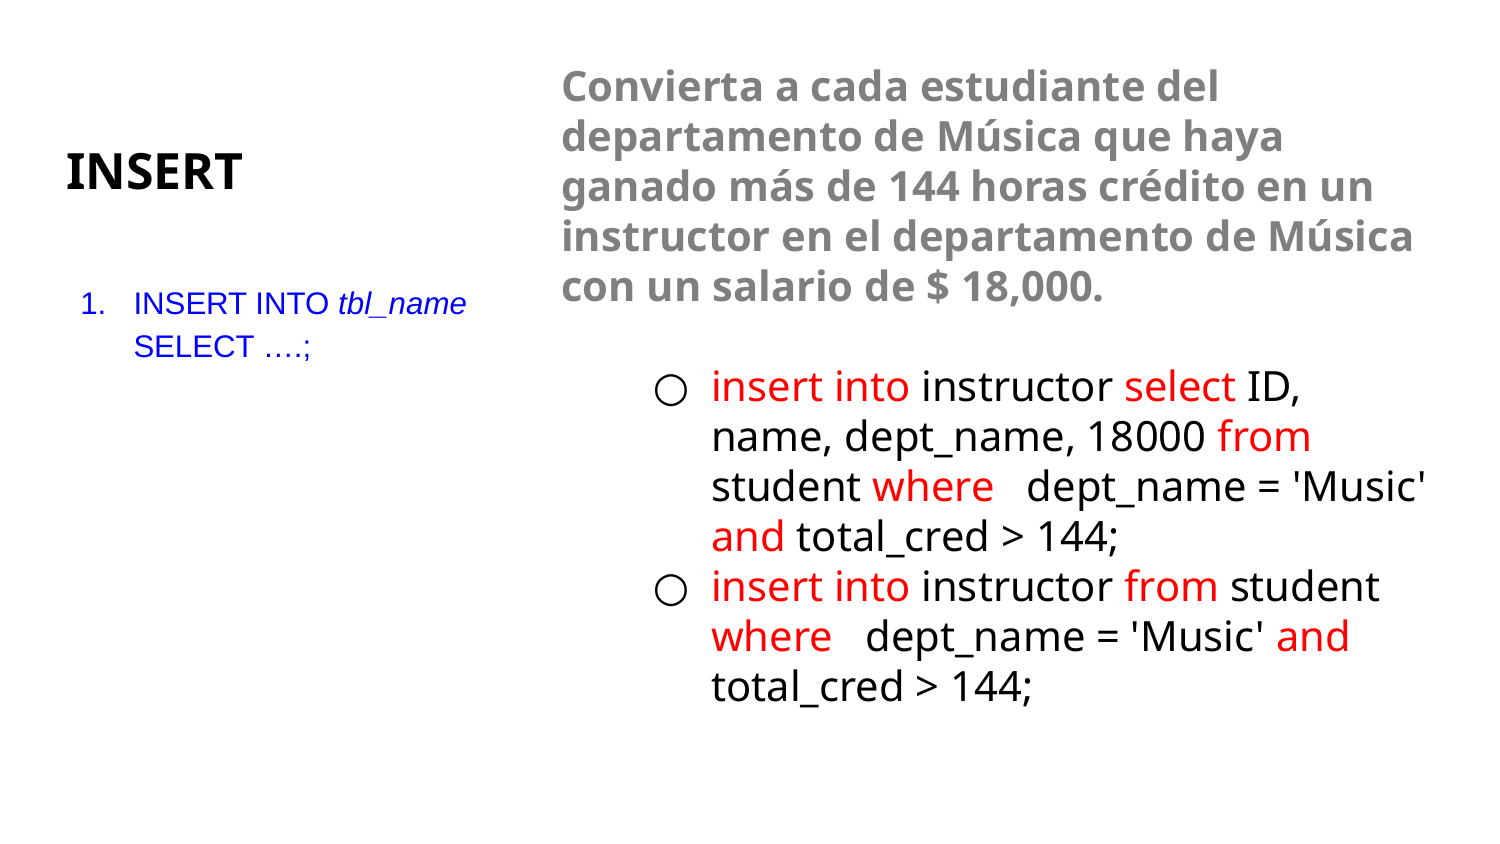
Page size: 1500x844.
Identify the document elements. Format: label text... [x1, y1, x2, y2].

title INSERT [51, 91, 512, 216]
text_box Convierta a cada estudiante del departamento de Música que haya ganado más de 144 horas crédito en un instructor en el departamento de Música con un salario de $ 18,000. insert into instructor select ID, name, dept_name, 18000 from student where dept_name = 'Music' and total_cred > 144; insert into instructor from student where dept_name = 'Music' and total_cred > 144; [546, 44, 1444, 776]
list INSERT INTO tbl_name SELECT ….; [43, 225, 505, 645]
